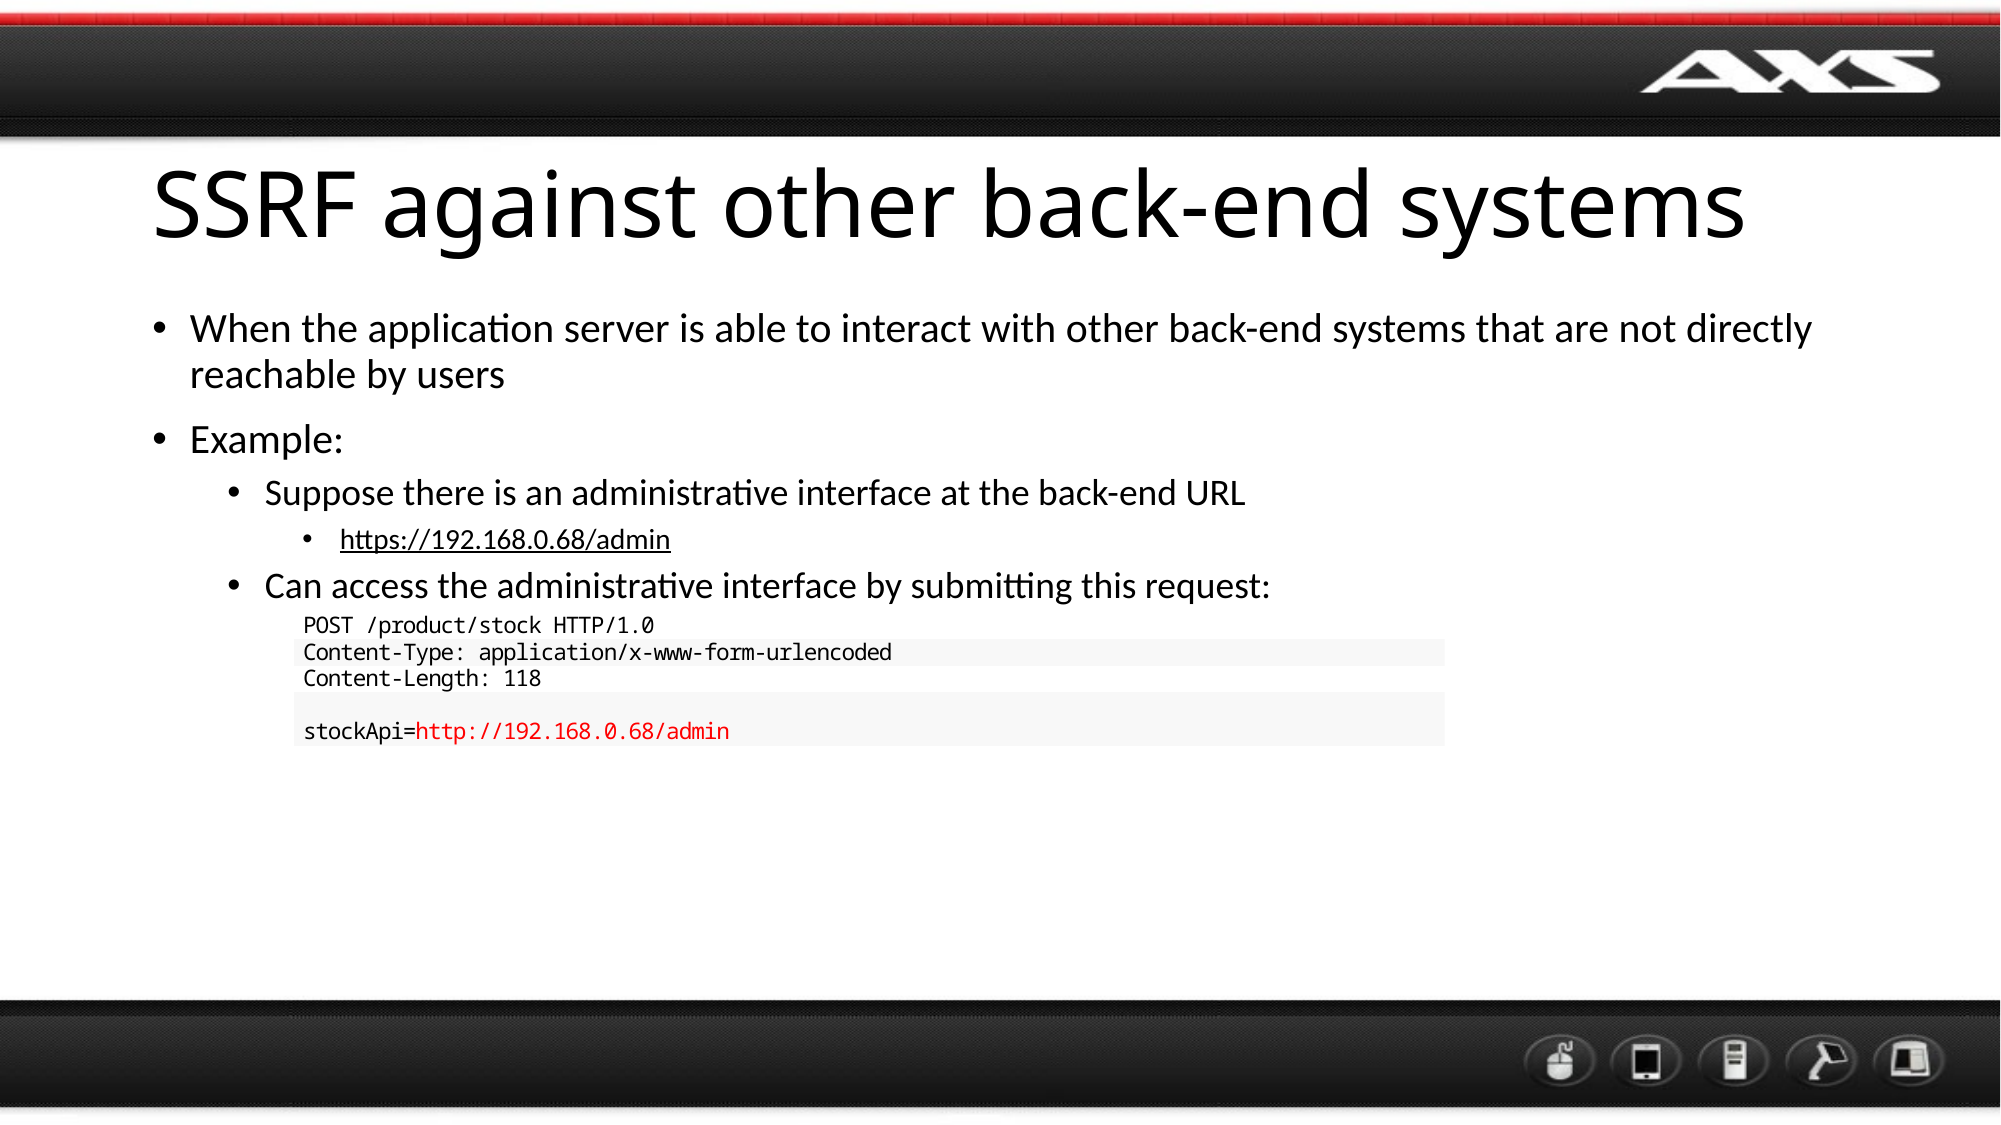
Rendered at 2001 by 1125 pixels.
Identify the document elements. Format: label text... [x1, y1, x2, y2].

list When the application server is able to interact with other back-end systems that are not directly reachable by users Example: Suppose there is an administrative interface at the back-end URL https://192.168.0.68/admin Can access the administrative interface by submitting this request: [137, 299, 1863, 1014]
title SSRF against other back-end systems [137, 139, 1863, 278]
picture [0, 0, 2001, 1125]
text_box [293, 612, 1445, 782]
